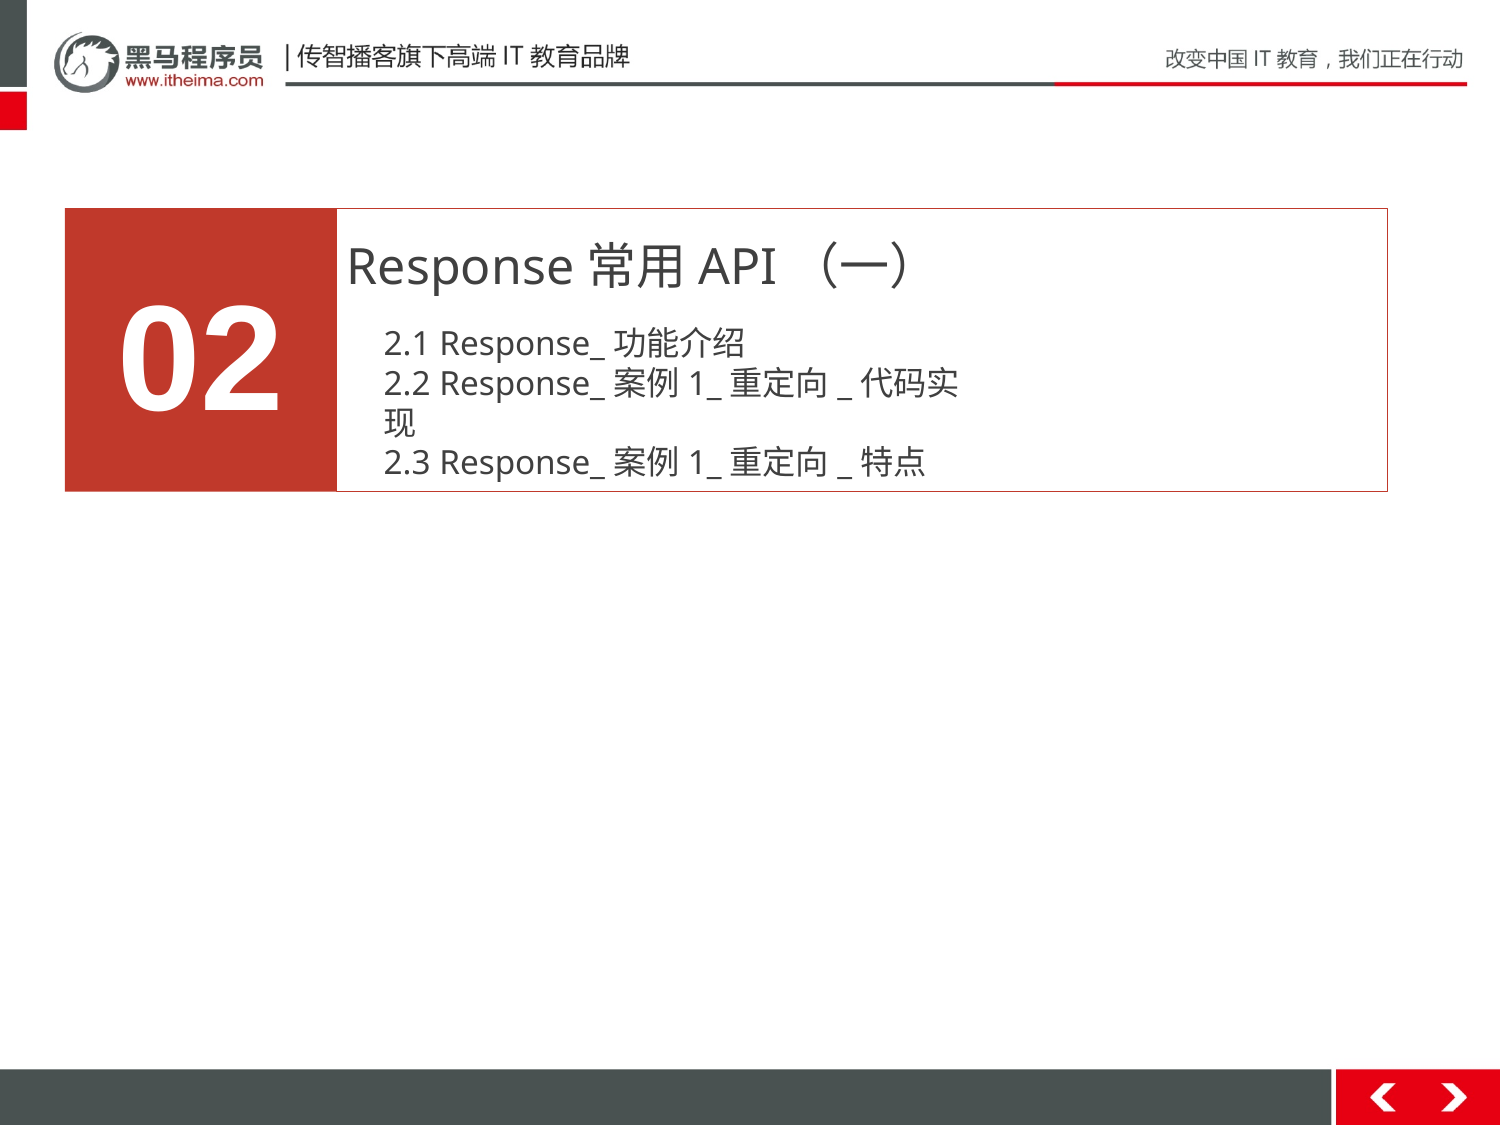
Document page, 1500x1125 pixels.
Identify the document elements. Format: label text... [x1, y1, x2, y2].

text_box [339, 206, 1390, 494]
text_box 02 [63, 206, 339, 494]
picture [0, 0, 1500, 1125]
